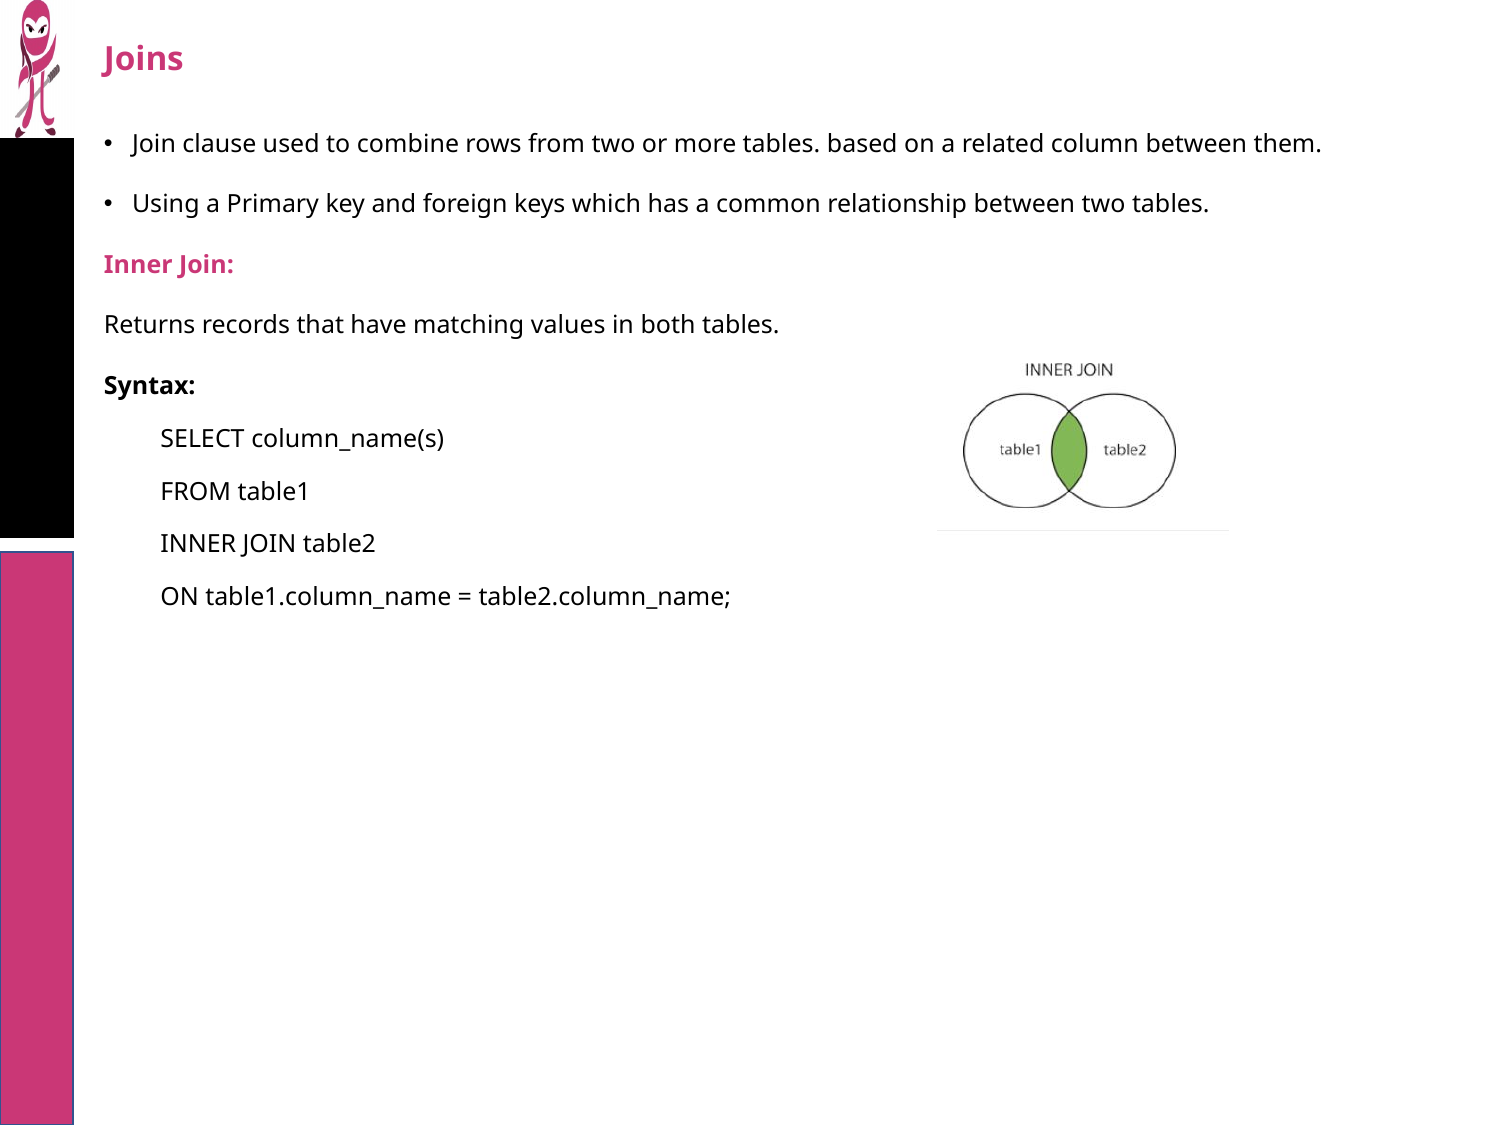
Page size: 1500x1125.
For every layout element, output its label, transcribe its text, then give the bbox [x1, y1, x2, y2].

list Join clause used to combine rows from two or more tables. based on a related column between them. Using a Primary key and foreign keys which has a common relationship between two tables. Inner Join: Returns records that have matching values in both tables. Syntax: SELECT column_name(s) FROM table1 INNER JOIN table2 ON table1.column_name = table2.column_name; [89, 104, 1463, 930]
picture [937, 339, 1229, 539]
title Joins [89, 19, 1102, 100]
picture [0, 0, 75, 139]
